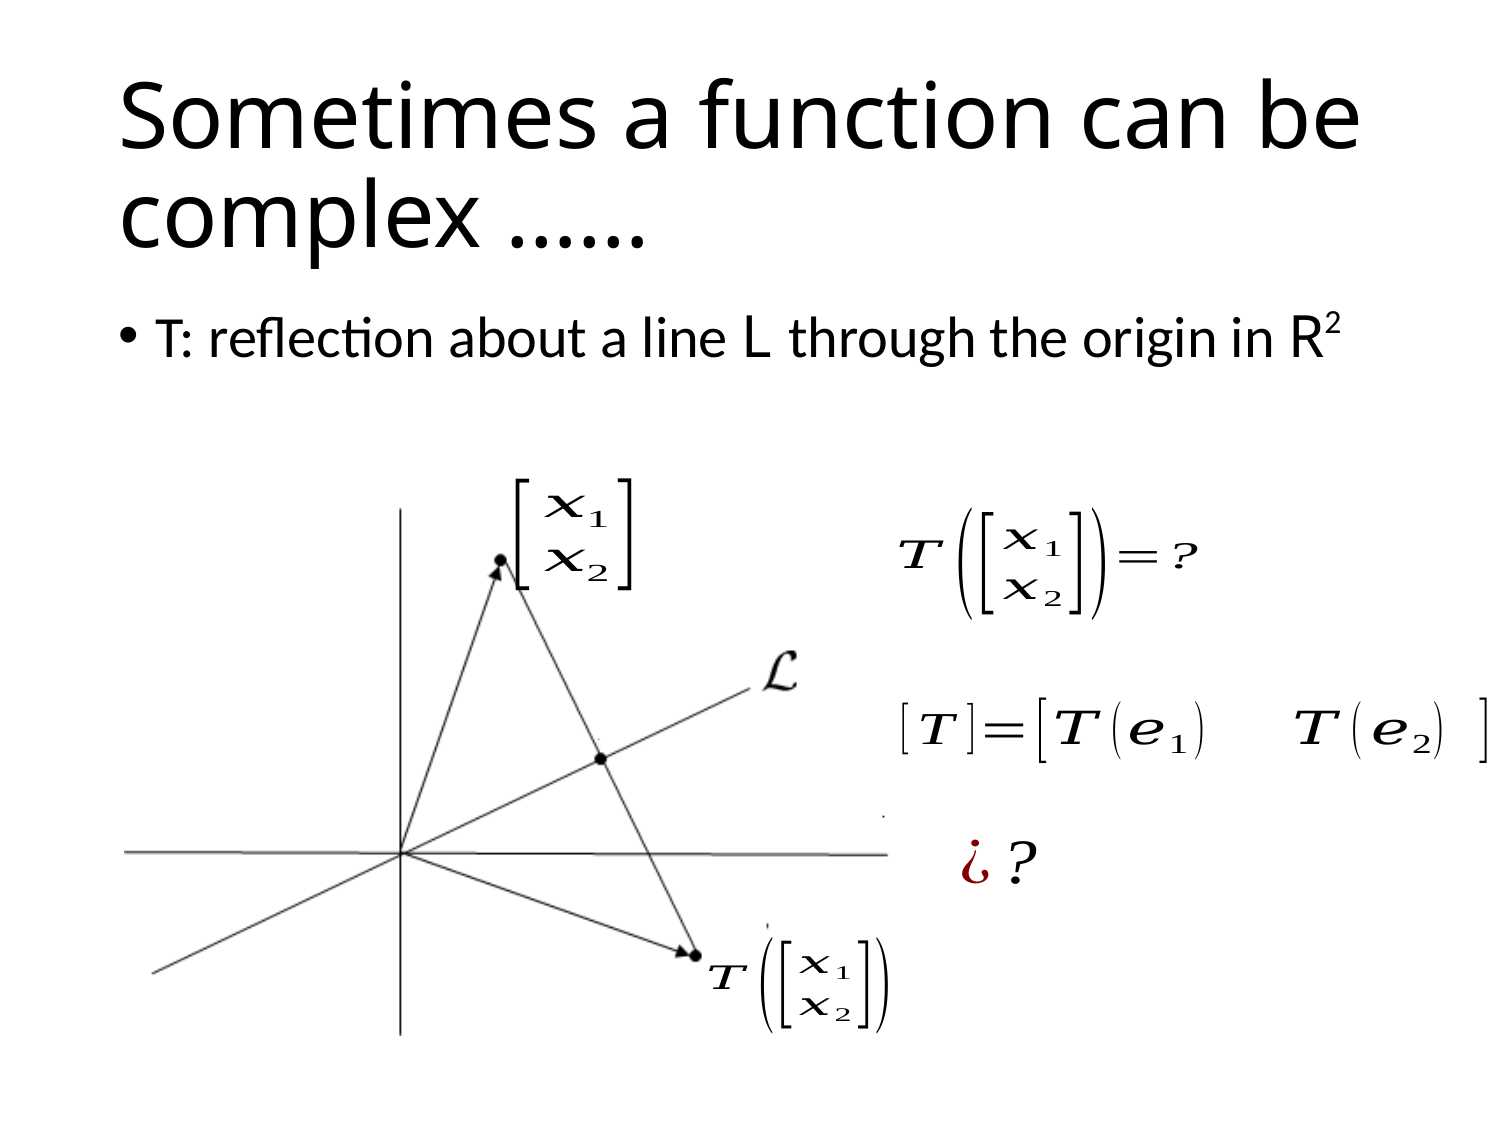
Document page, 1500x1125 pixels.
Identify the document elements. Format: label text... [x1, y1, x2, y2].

list T: reflection about a line L through the origin in R2 [103, 299, 1397, 1014]
title Sometimes a function can be complex …… [103, 59, 1397, 278]
picture [124, 498, 897, 1036]
